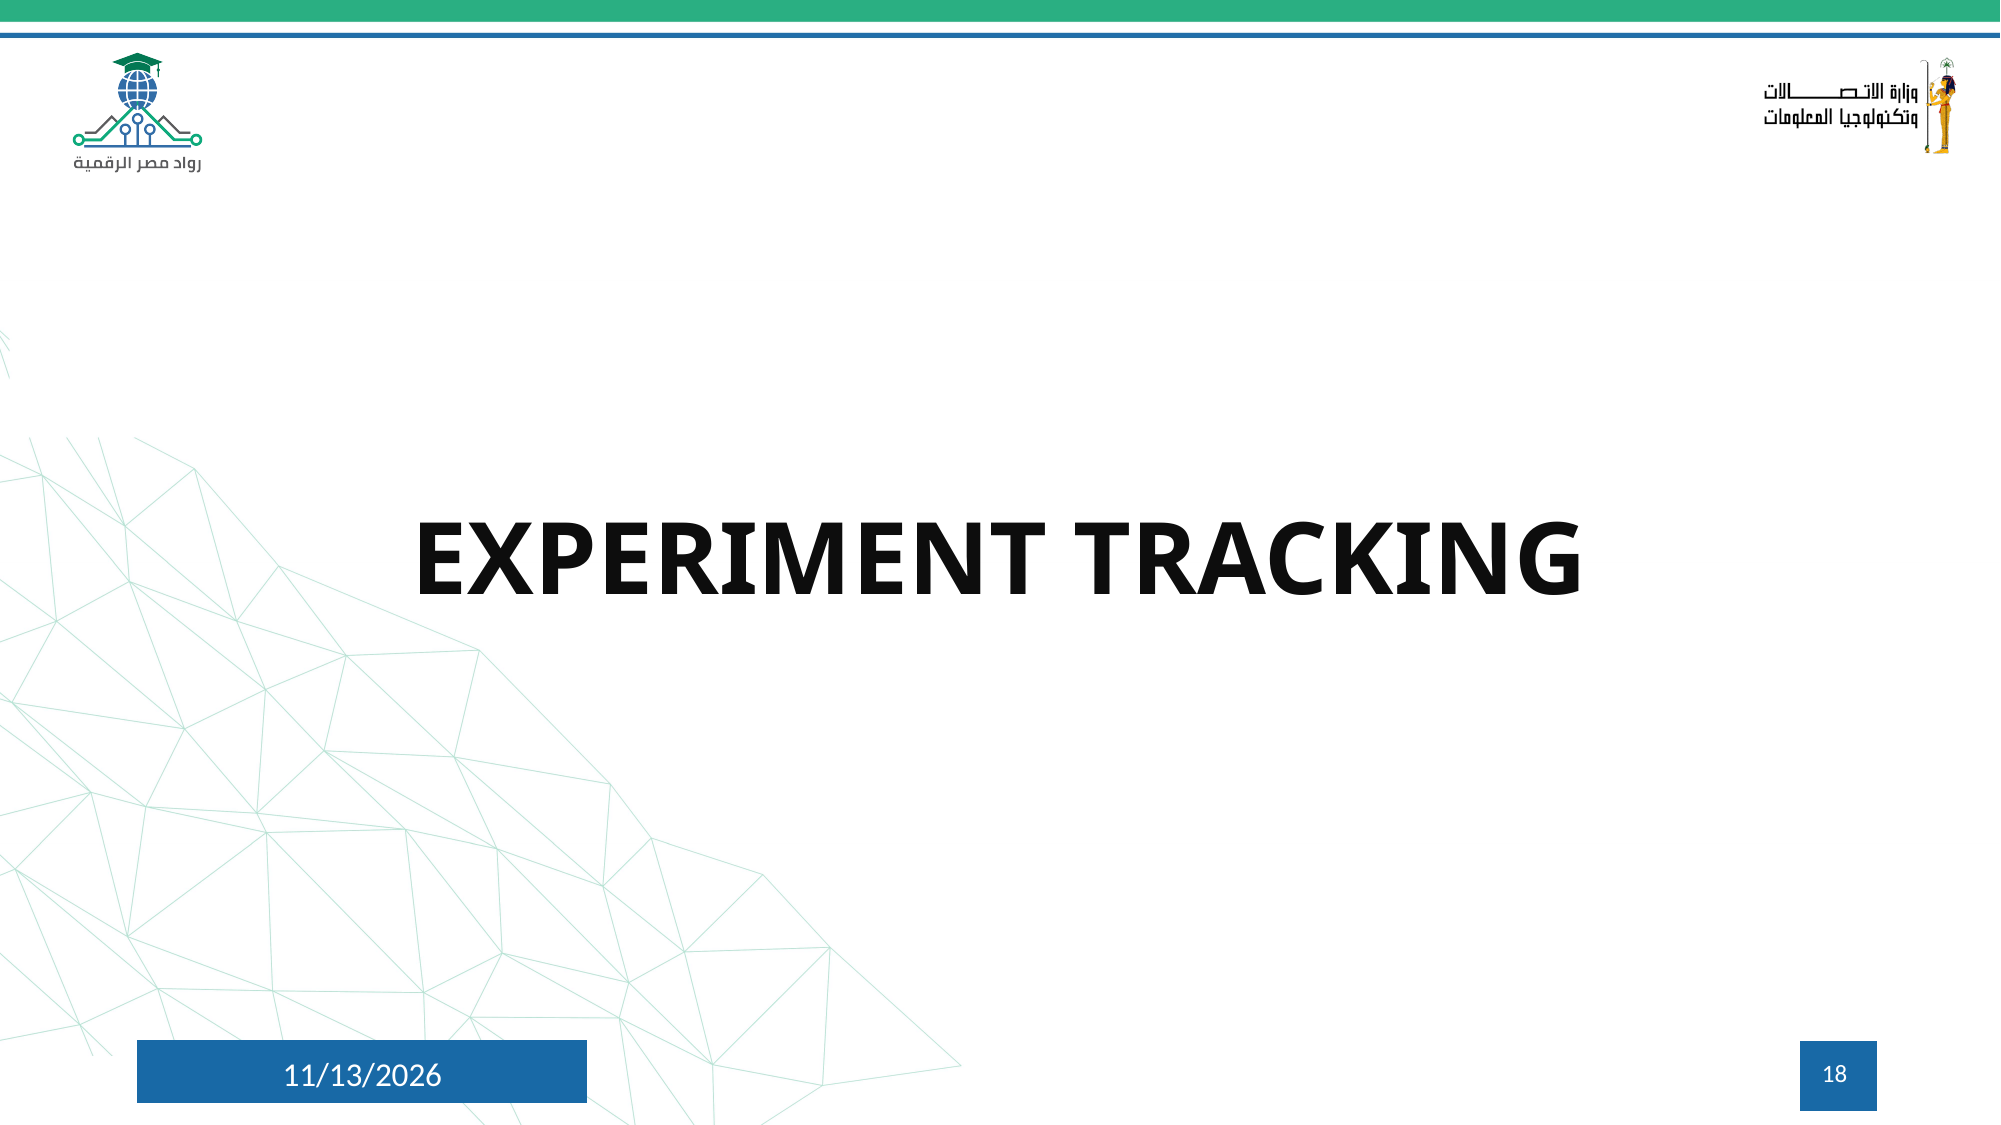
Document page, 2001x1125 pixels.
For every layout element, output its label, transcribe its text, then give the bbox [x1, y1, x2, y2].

title EXPERIMENT TRACKING [45, 461, 1955, 664]
slide_number 27-Dec-24 [137, 1042, 588, 1103]
slide_number 18 [1412, 1042, 1863, 1103]
picture [0, 0, 2000, 1125]
